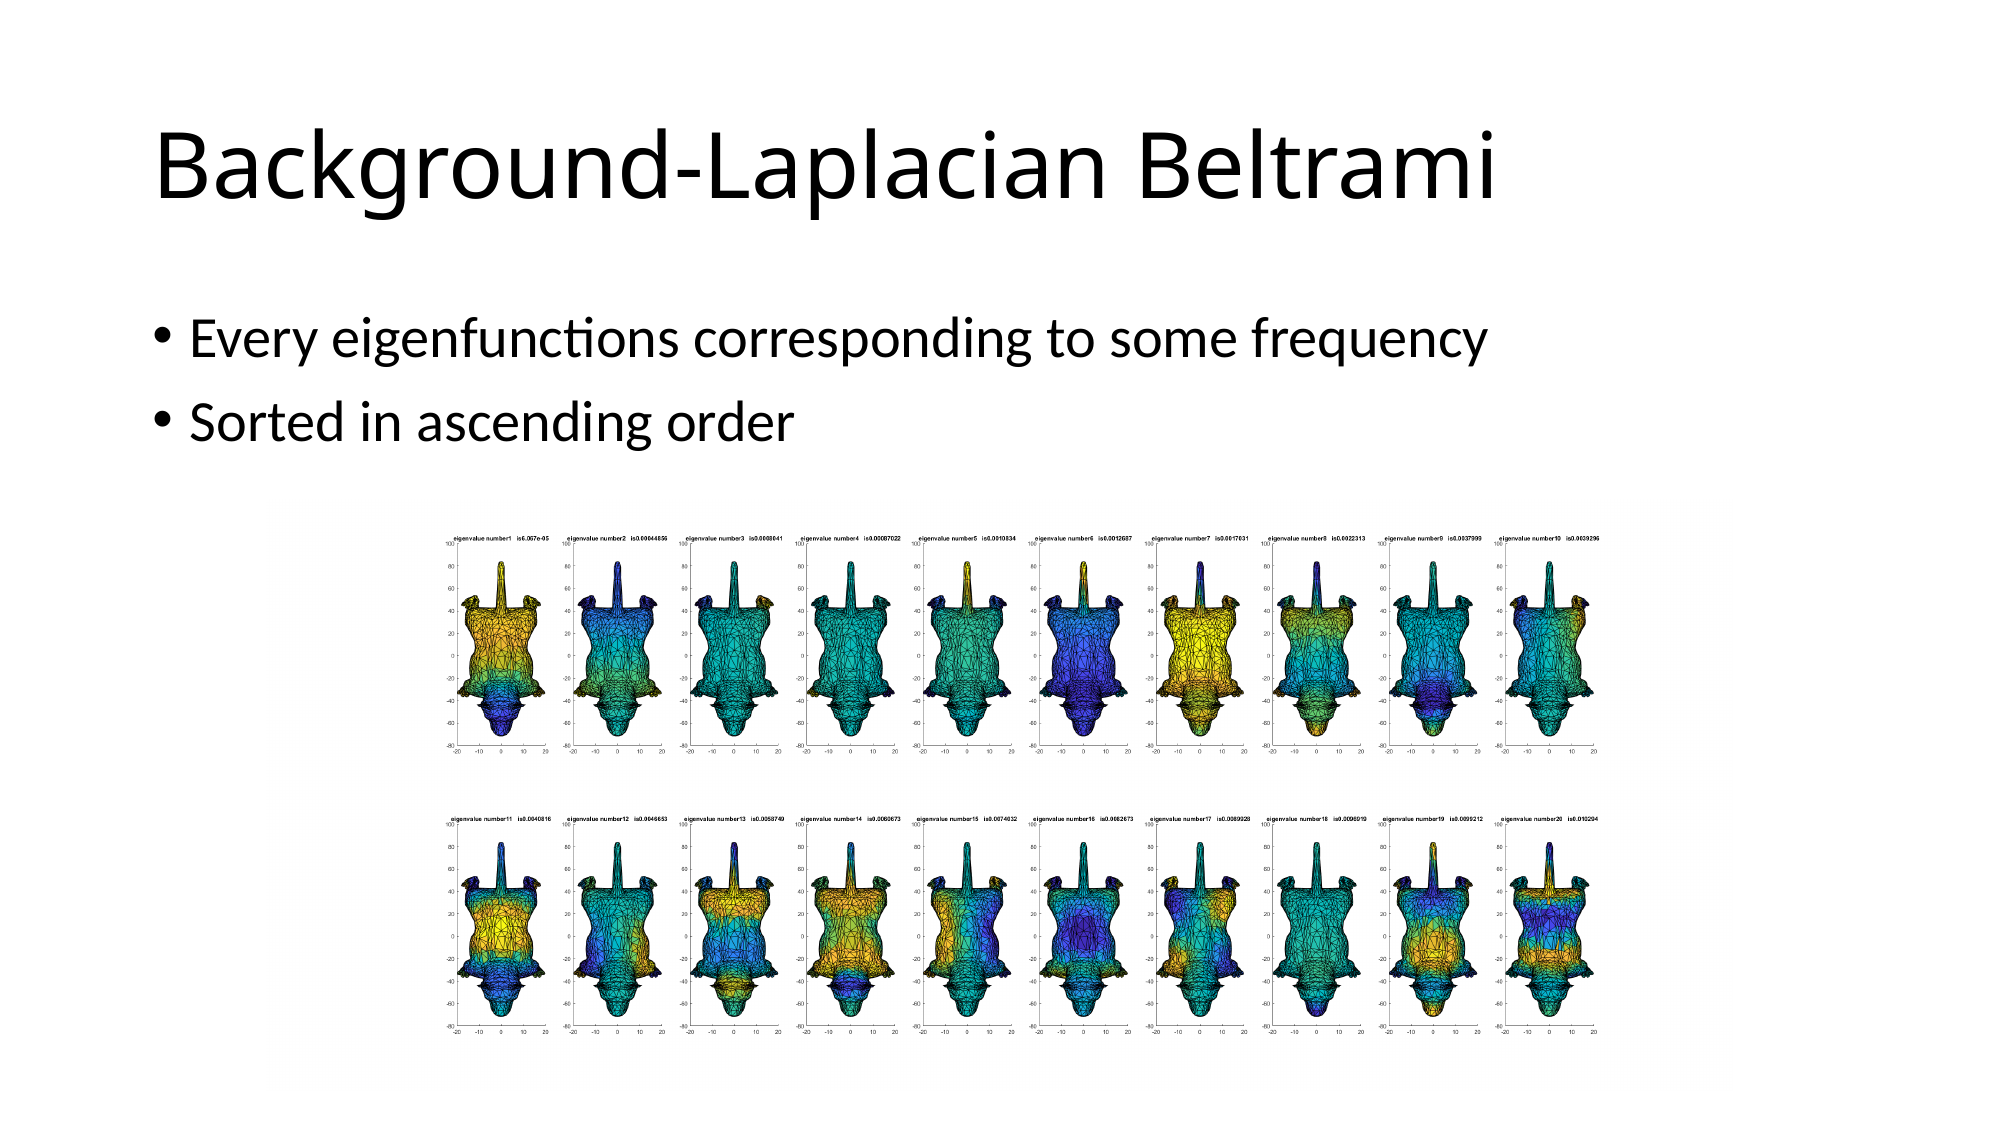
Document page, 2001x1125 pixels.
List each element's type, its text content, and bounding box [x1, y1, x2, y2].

list Every eigenfunctions corresponding to some frequency Sorted in ascending order [137, 299, 1863, 1014]
picture [266, 499, 1733, 1091]
title Background-Laplacian Beltrami [137, 59, 1863, 278]
